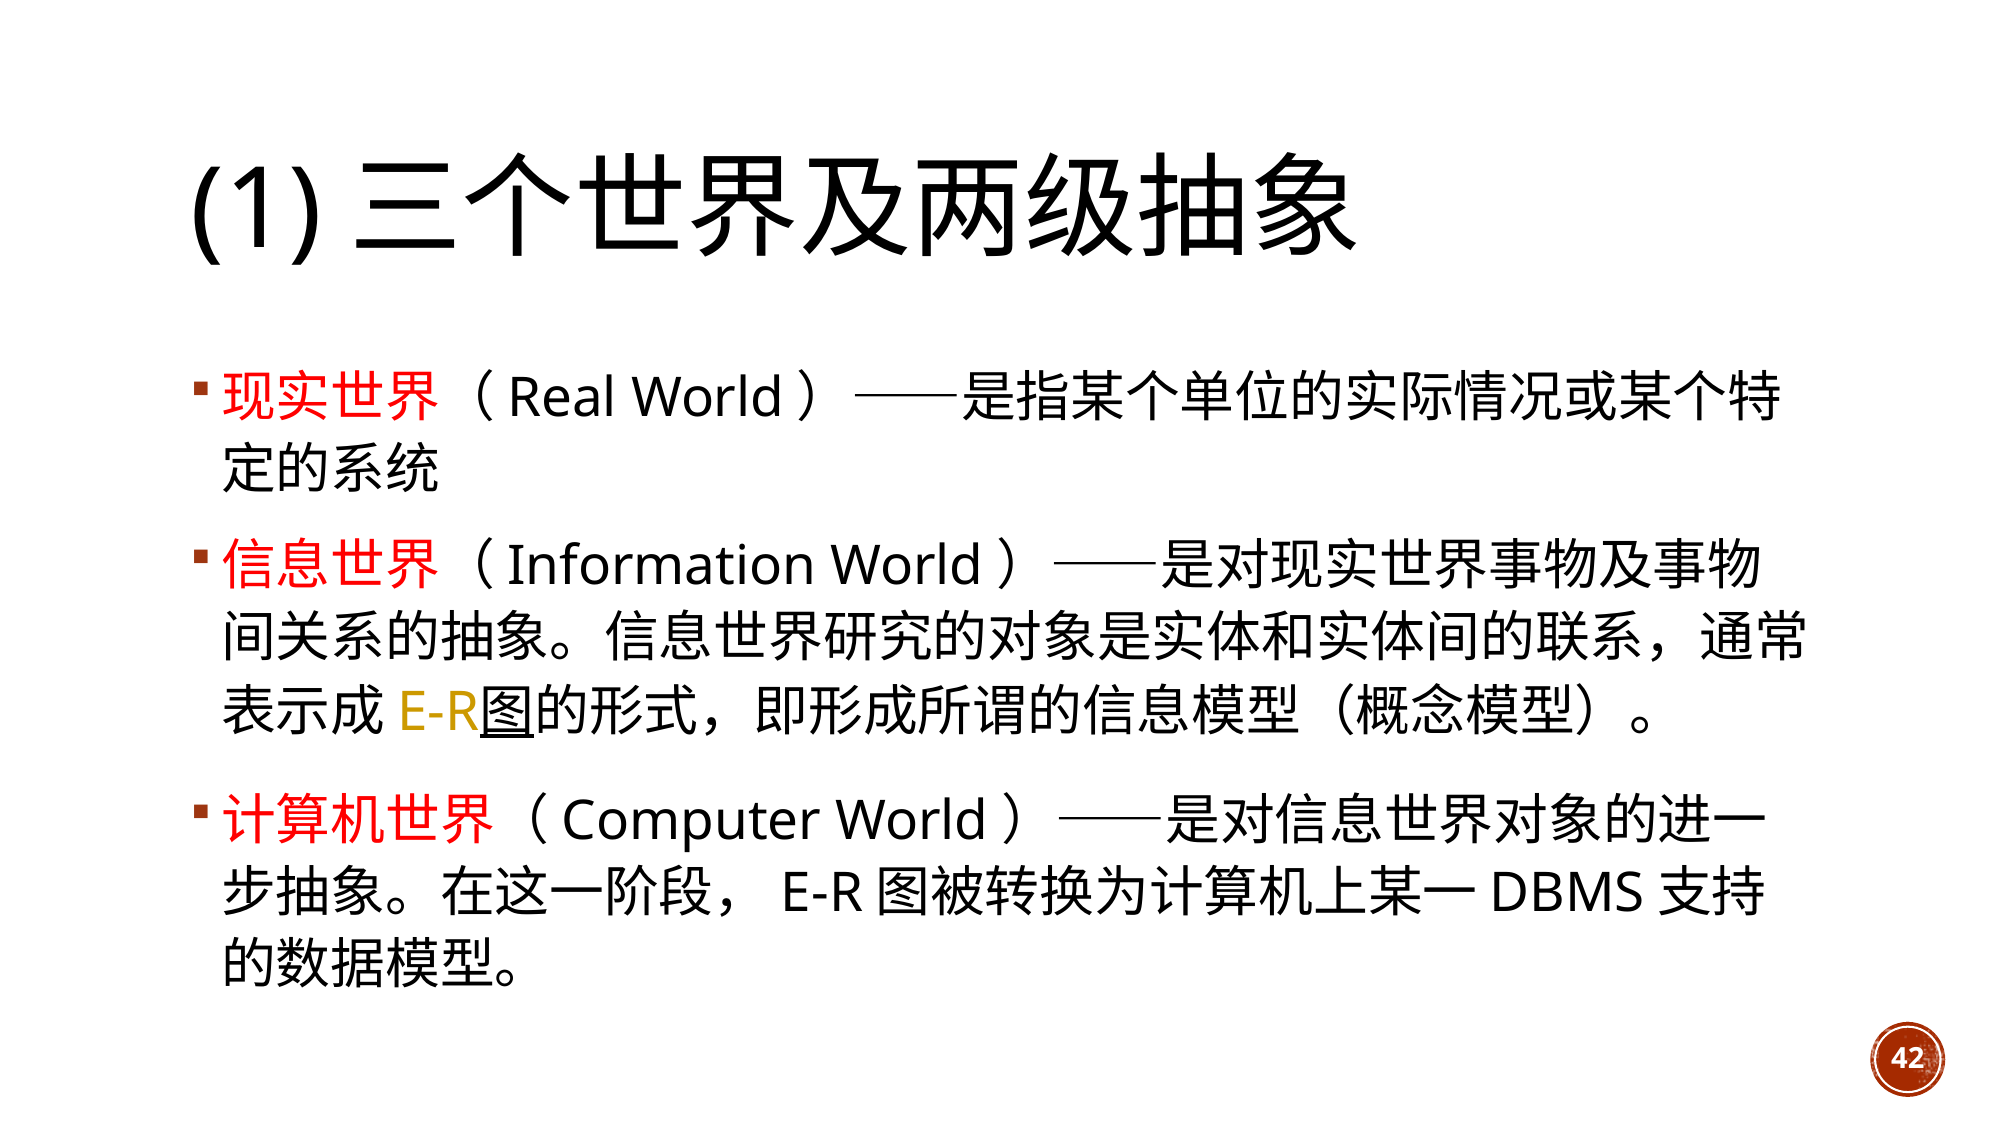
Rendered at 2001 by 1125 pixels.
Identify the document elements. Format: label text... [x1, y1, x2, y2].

slide_number 42 [1855, 1028, 1961, 1089]
title (1)三个世界及两级抽象 [175, 79, 1826, 344]
list 现实世界（Real World）——是指某个单位的实际情况或某个特定的系统 信息世界（Information World）——是对现实世界事物及事物间关系的抽象。信息世界研究的对象是实体和实体间的联系，通常表示成E-R图的形式，即形成所谓的信息模型（概念模型）。 计算机世界（Computer World）——是对信息世界对象的进一步抽象。在这一阶段，E-R图被转换为计算机上某一DBMS支持的数据模型。 [175, 348, 1826, 1013]
